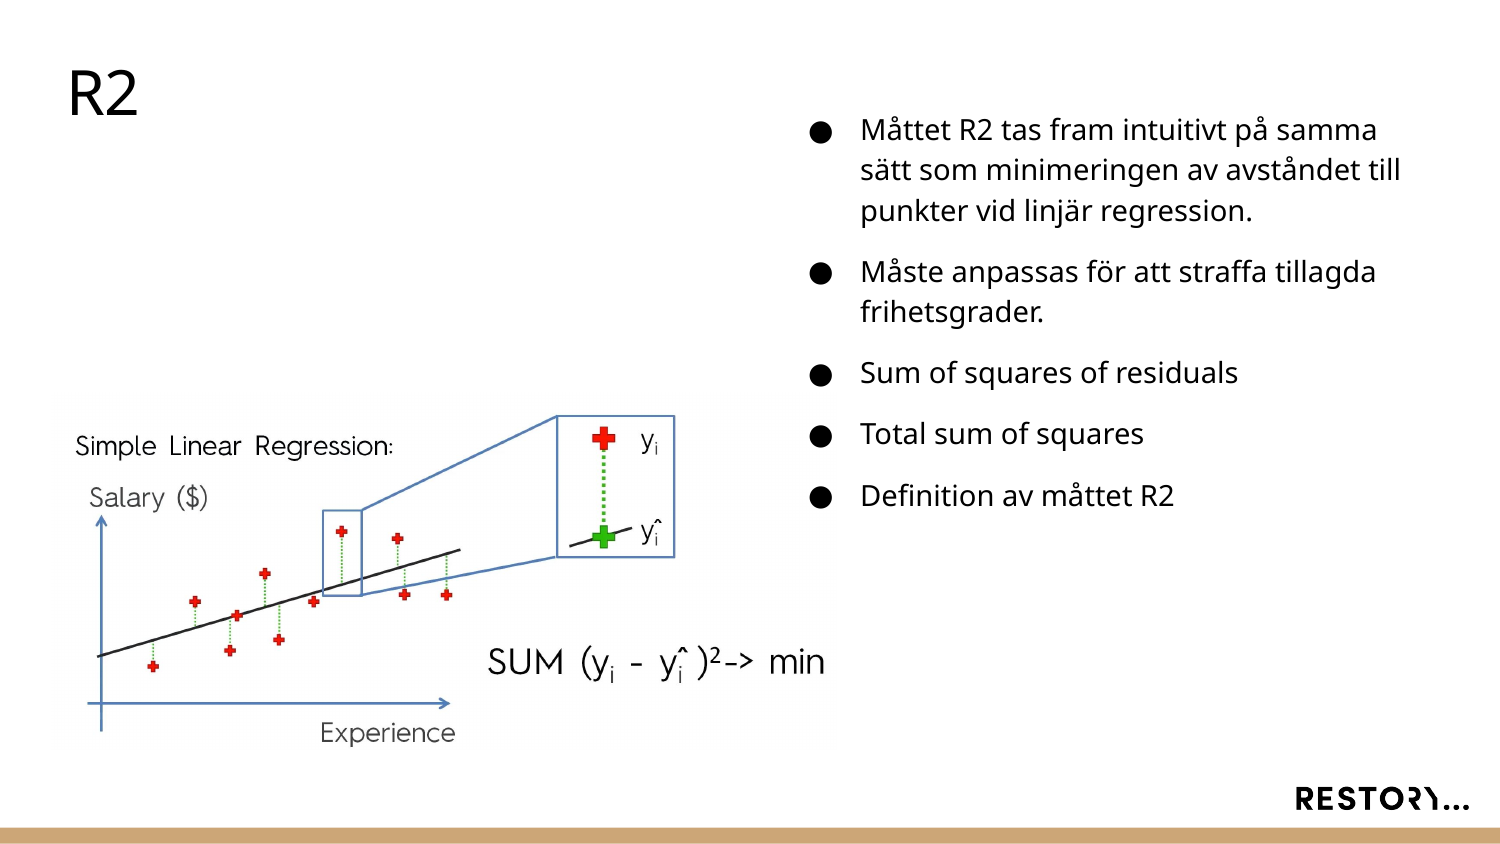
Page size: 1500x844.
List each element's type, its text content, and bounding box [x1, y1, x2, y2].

title R2 [51, 51, 1449, 144]
picture [1274, 743, 1491, 827]
list Måttet R2 tas fram intuitivt på samma sätt som minimeringen av avståndet till punkter vid linjär regression. Måste anpassas för att straffa tillagda frihetsgrader. Sum of squares of residuals Total sum of squares Definition av måttet R2 [770, 144, 1424, 659]
picture [50, 392, 837, 750]
